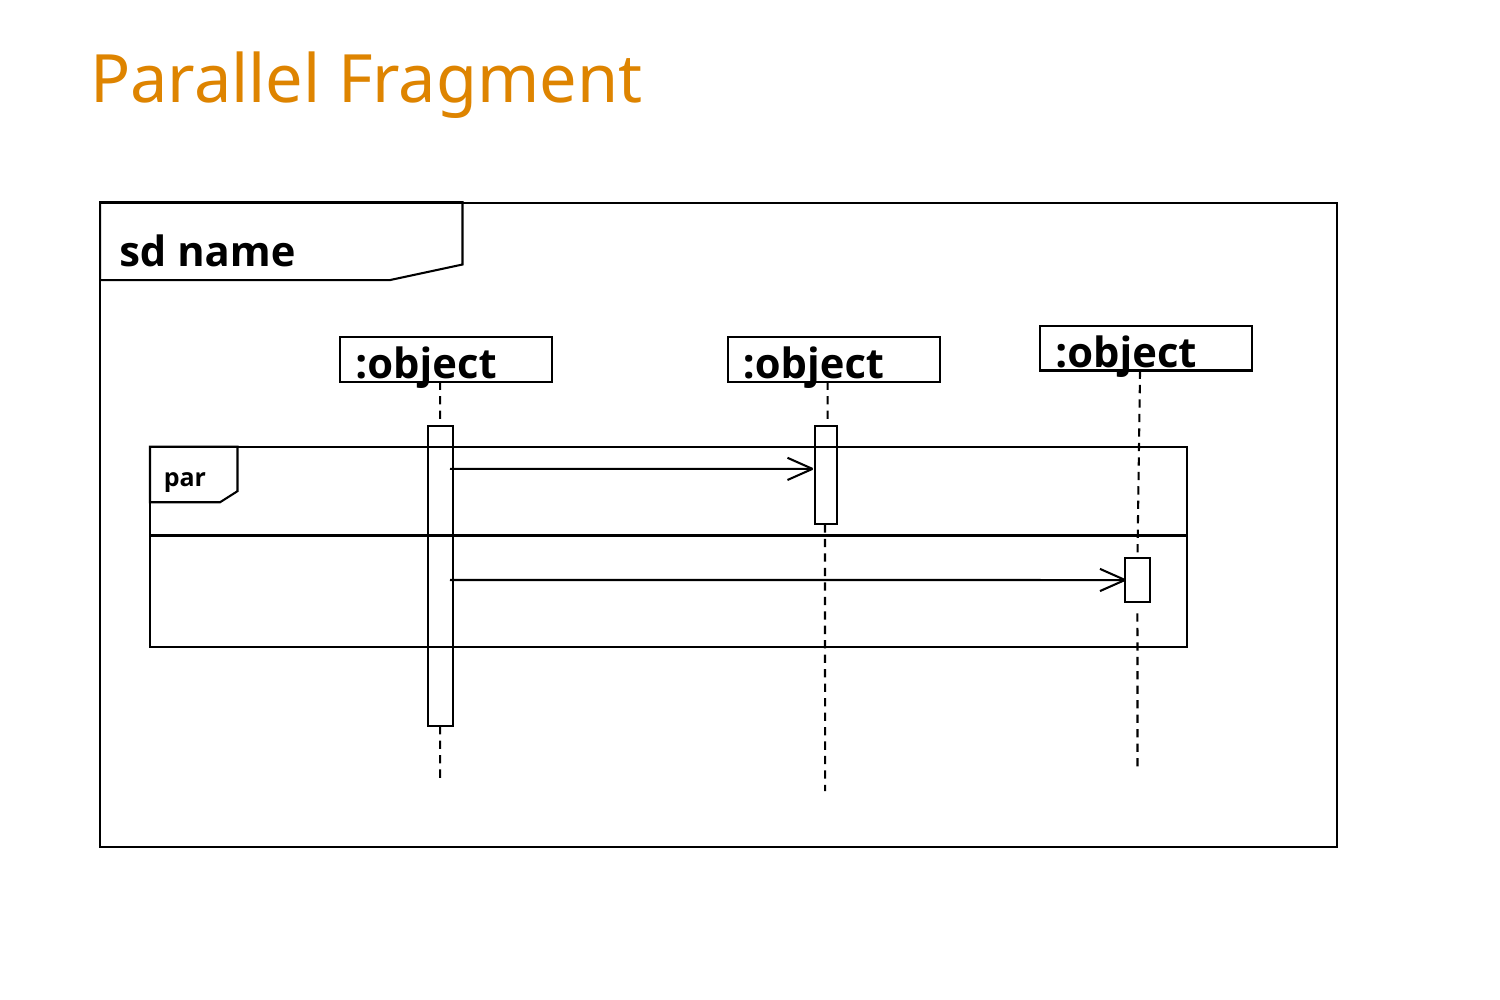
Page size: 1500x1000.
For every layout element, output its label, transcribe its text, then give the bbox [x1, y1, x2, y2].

text_box [427, 654, 453, 726]
text_box :object [340, 335, 512, 396]
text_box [149, 446, 1188, 535]
text_box [427, 426, 453, 445]
text_box [100, 202, 463, 281]
text_box [512, 337, 553, 382]
text_box [99, 202, 1338, 847]
text_box :object [728, 335, 900, 396]
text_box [149, 535, 1188, 647]
text_box :object [1040, 324, 1212, 385]
text_box [900, 337, 940, 382]
text_box sd name [104, 222, 311, 283]
text_box [815, 426, 838, 445]
text_box [1212, 326, 1253, 371]
title Parallel Fragment [75, 40, 1425, 111]
